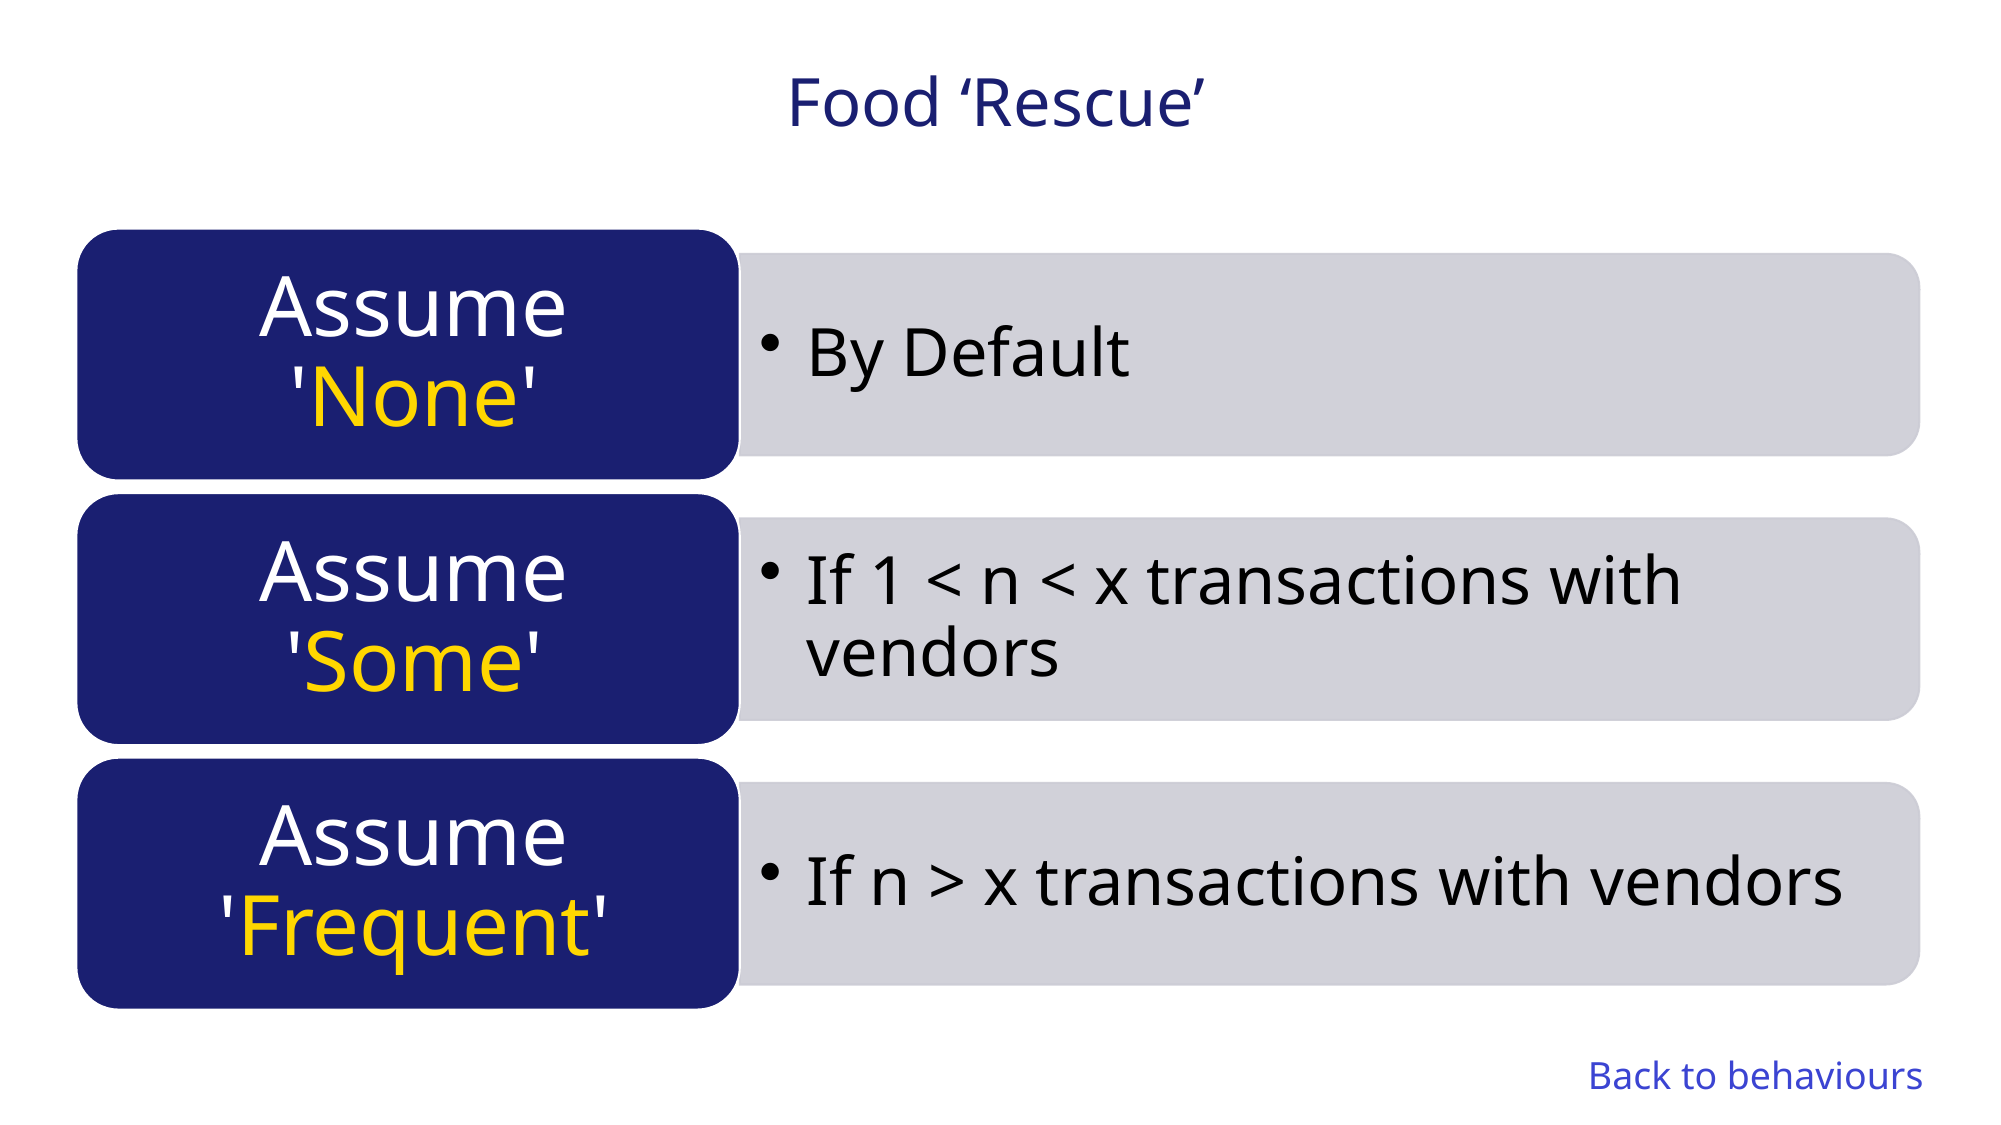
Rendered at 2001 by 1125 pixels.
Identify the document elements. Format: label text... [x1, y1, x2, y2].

text_box Back to behaviours [1587, 1052, 1924, 1104]
title Food ‘Rescue’ [72, 30, 1920, 156]
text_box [76, 228, 1920, 1011]
